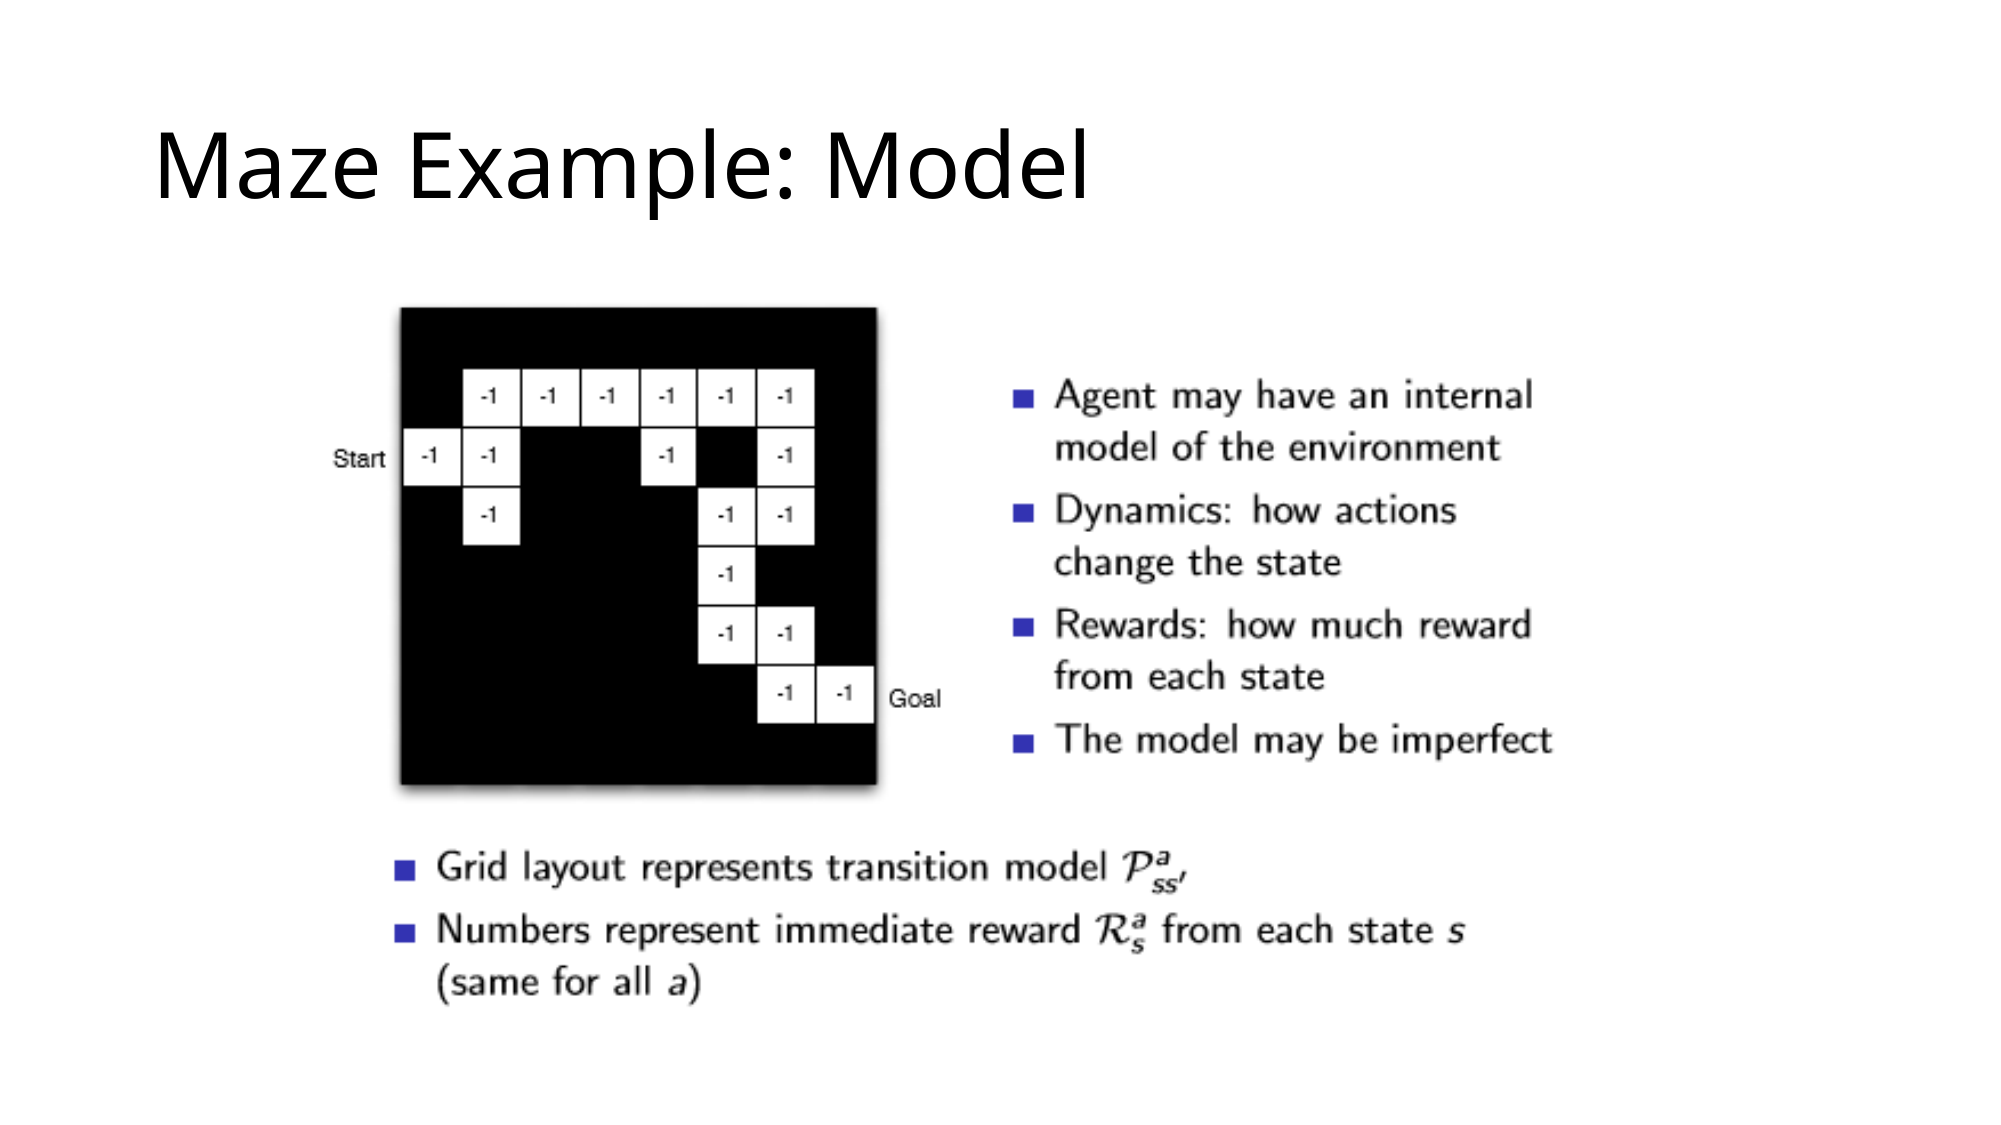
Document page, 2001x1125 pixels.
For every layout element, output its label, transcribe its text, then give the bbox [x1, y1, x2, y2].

picture [313, 299, 1573, 1014]
title Maze Example: Model [137, 59, 1863, 278]
